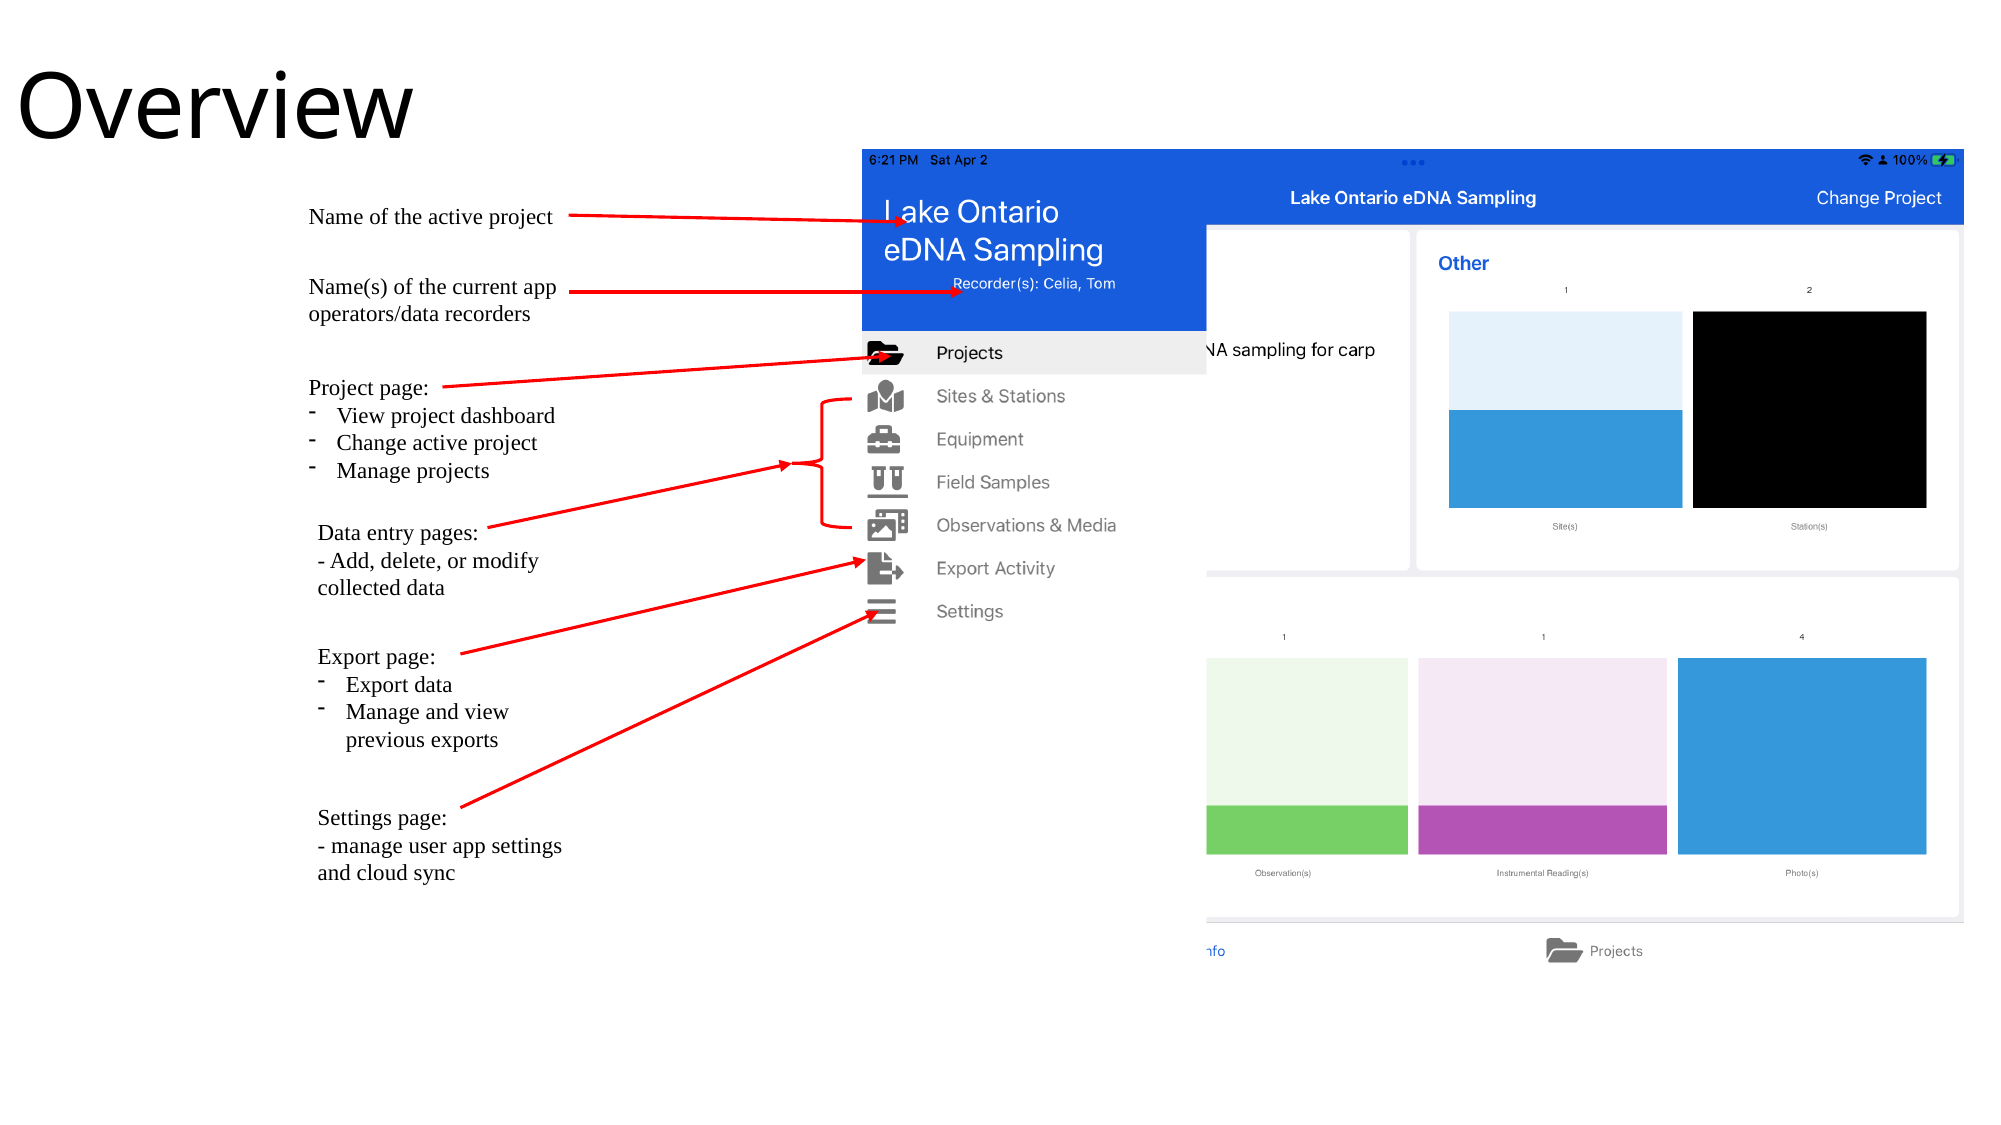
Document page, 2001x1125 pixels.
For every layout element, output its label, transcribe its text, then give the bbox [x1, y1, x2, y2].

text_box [487, 463, 792, 528]
picture [862, 149, 1964, 976]
text_box Export page: Export data Manage and view previous exports [302, 634, 460, 759]
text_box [568, 215, 908, 222]
text_box Project page: View project dashboard Change active project Manage projects [293, 365, 583, 491]
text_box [460, 559, 867, 654]
text_box Name of the active project [293, 194, 569, 237]
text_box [442, 355, 892, 387]
text_box [791, 397, 852, 530]
title Overview [0, 0, 1725, 218]
text_box Settings page: - manage user app settings and cloud sync [302, 795, 592, 893]
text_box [460, 610, 879, 808]
text_box Name(s) of the current app operators/data recorders [293, 264, 700, 334]
text_box Data entry pages: - Add, delete, or modify collected data [302, 510, 592, 608]
